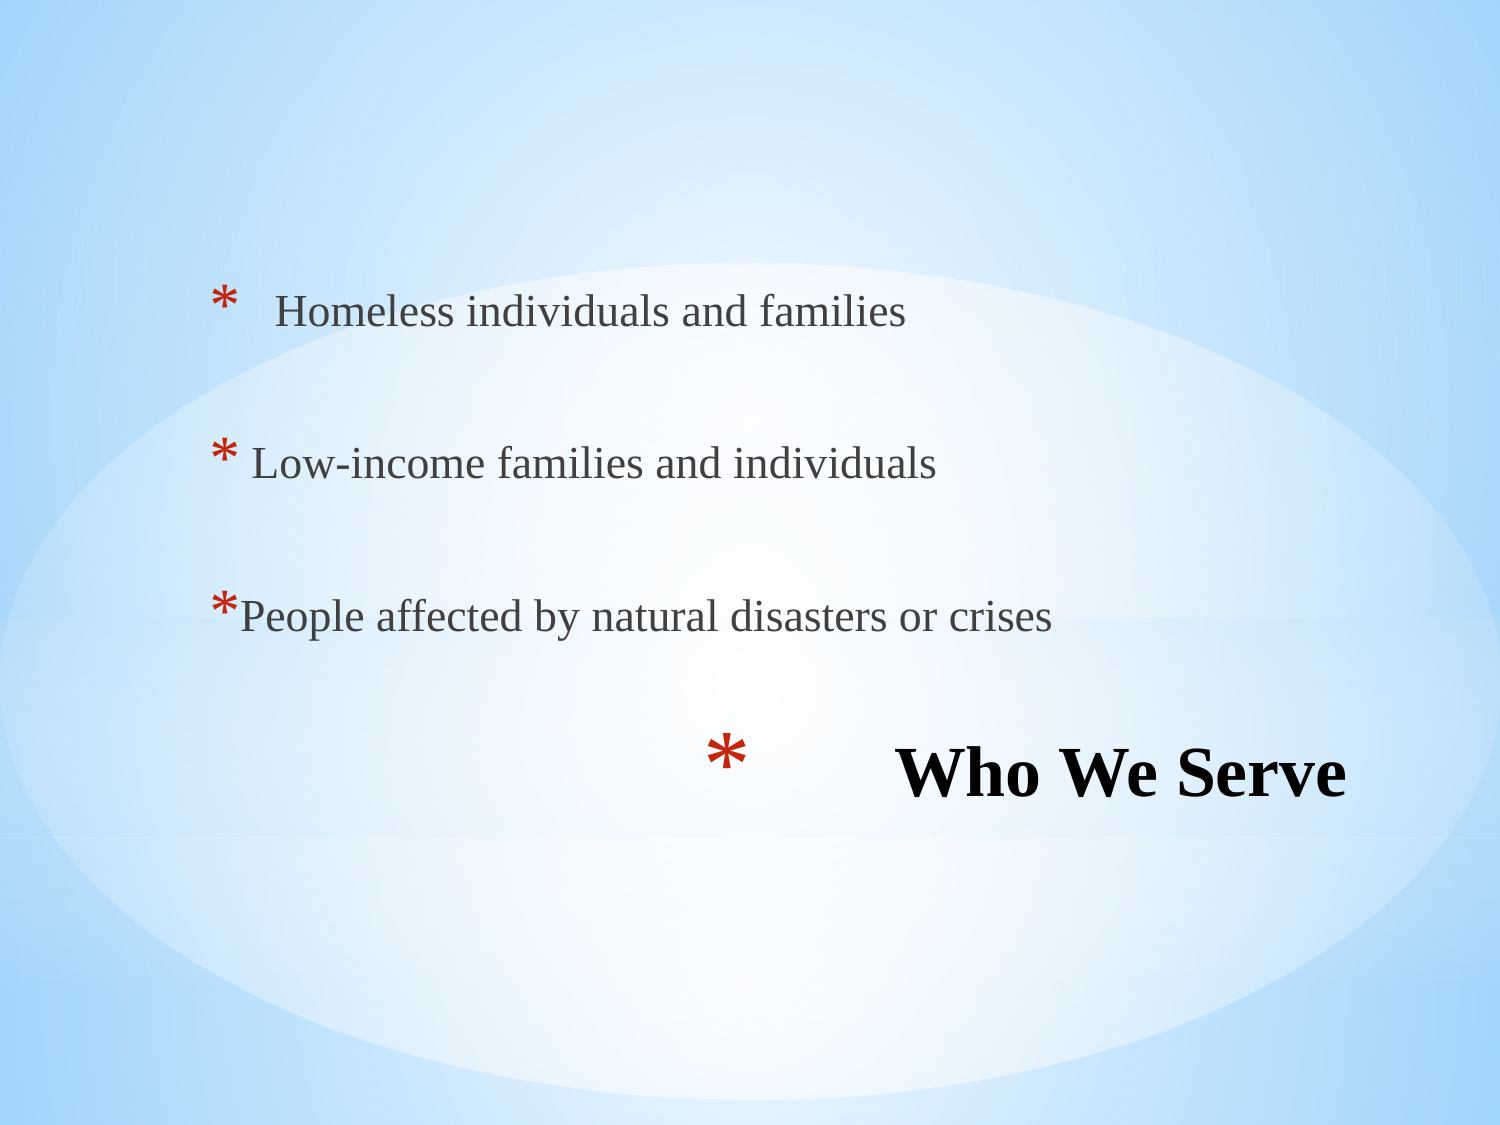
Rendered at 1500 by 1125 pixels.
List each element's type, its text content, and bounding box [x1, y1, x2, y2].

title Who We Serve [294, 717, 1363, 905]
list Homeless individuals and families Low-income families and individuals People affected by natural disasters or crises [187, 120, 1238, 690]
